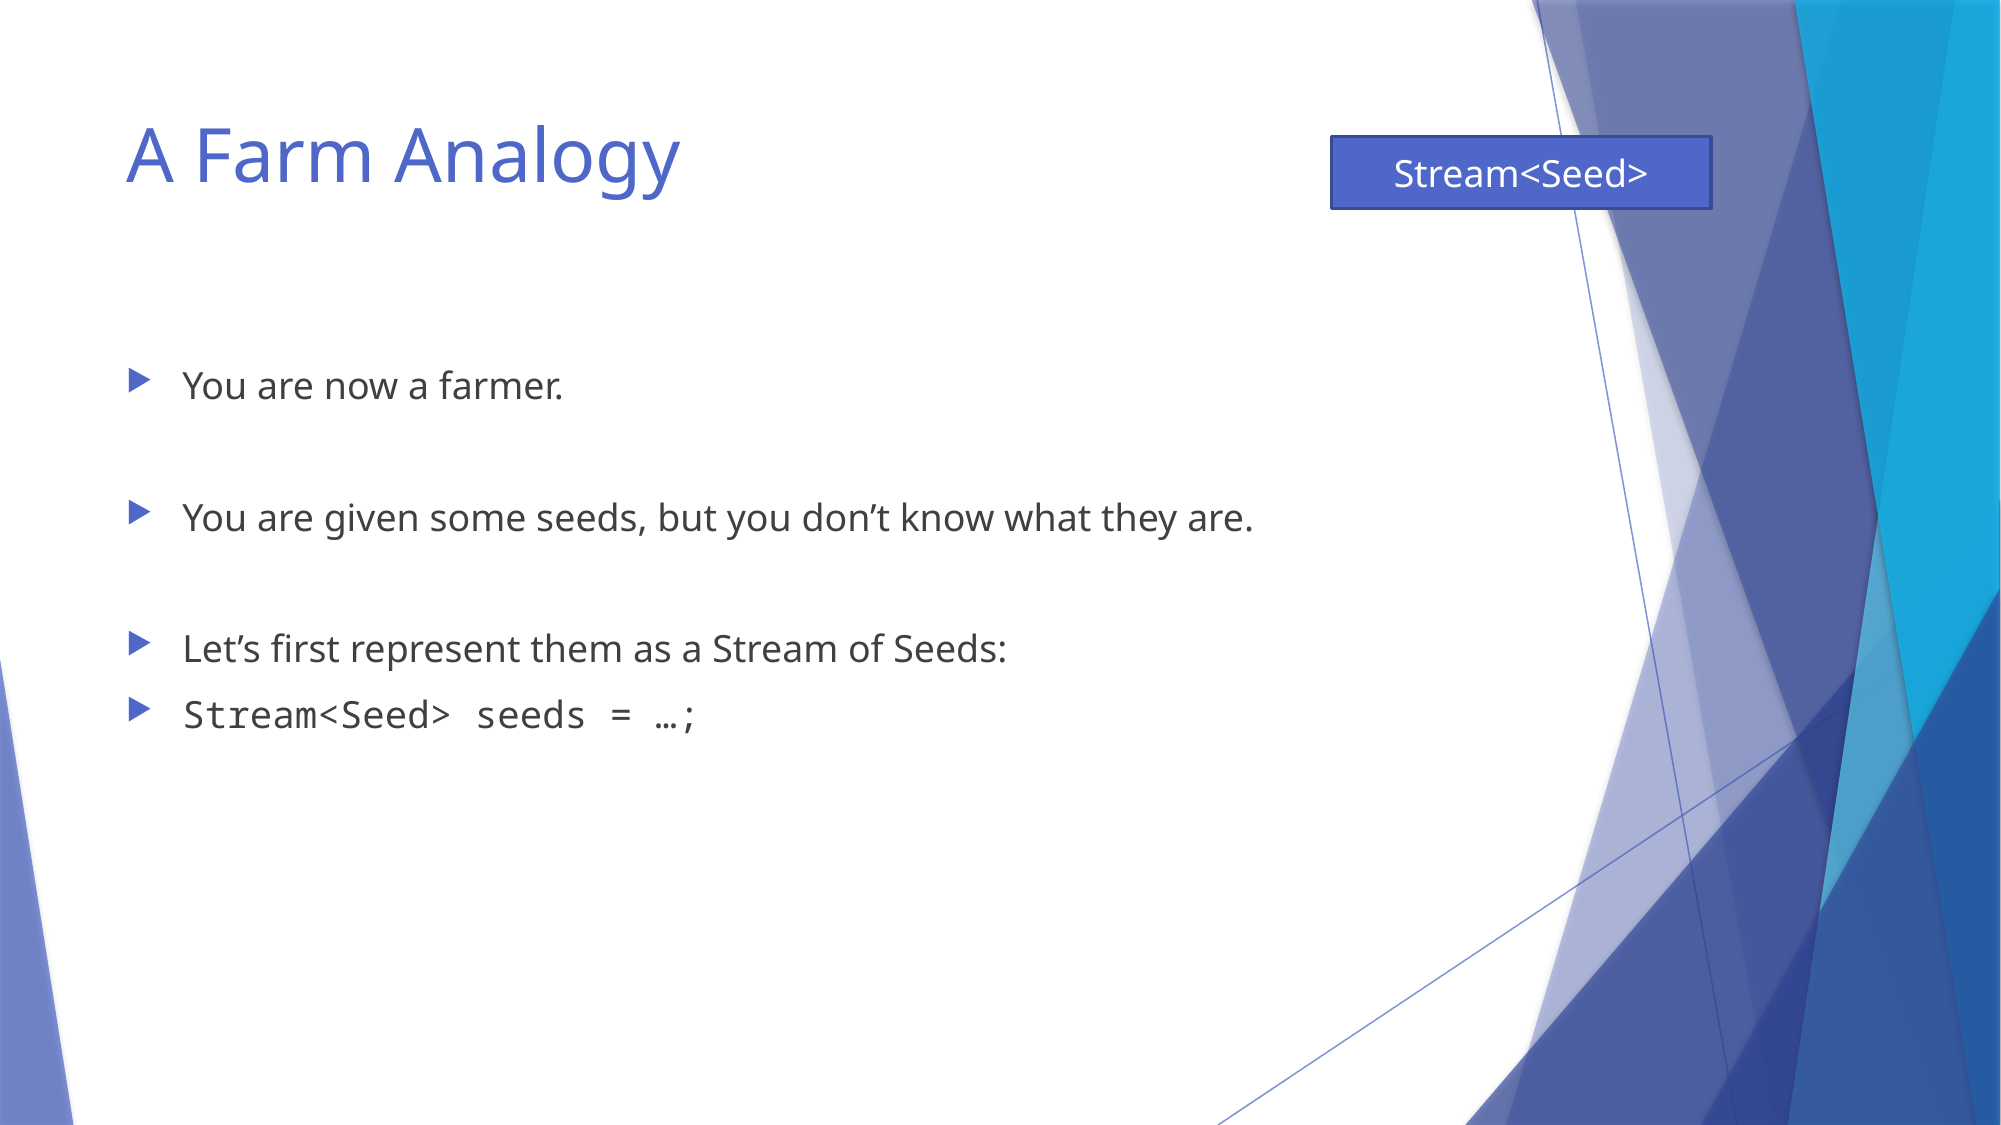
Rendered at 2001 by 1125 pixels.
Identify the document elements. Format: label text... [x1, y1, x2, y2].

text_box Stream<Seed> [1330, 135, 1713, 210]
title A Farm Analogy [111, 99, 1522, 317]
list You are now a farmer. You are given some seeds, but you don’t know what they are. Let’s first represent them as a Stream of Seeds: Stream<Seed> seeds = …; [111, 354, 1522, 992]
